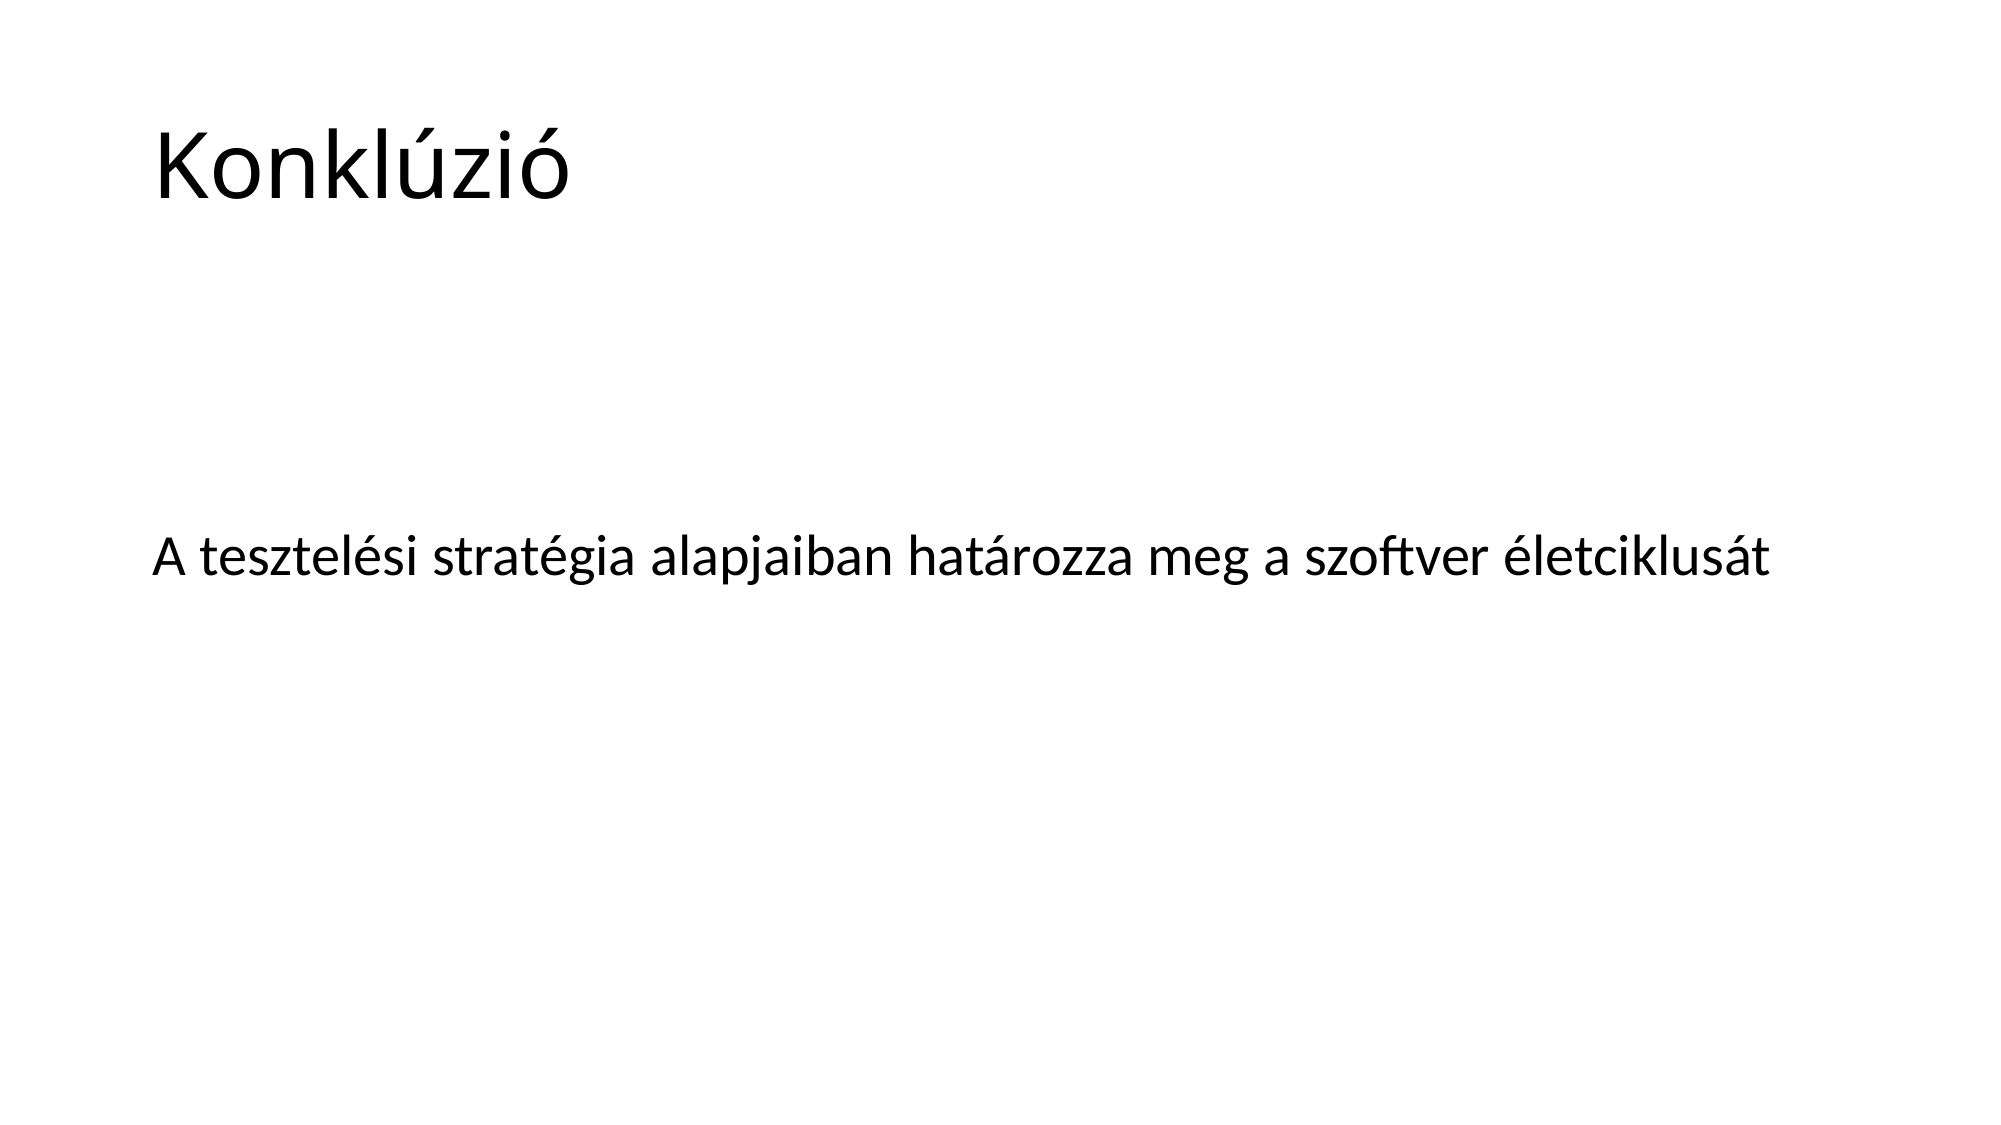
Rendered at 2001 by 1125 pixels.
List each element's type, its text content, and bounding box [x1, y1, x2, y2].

list A tesztelési stratégia alapjaiban határozza meg a szoftver életciklusát [137, 517, 1863, 617]
title Konklúzió [137, 59, 1863, 278]
